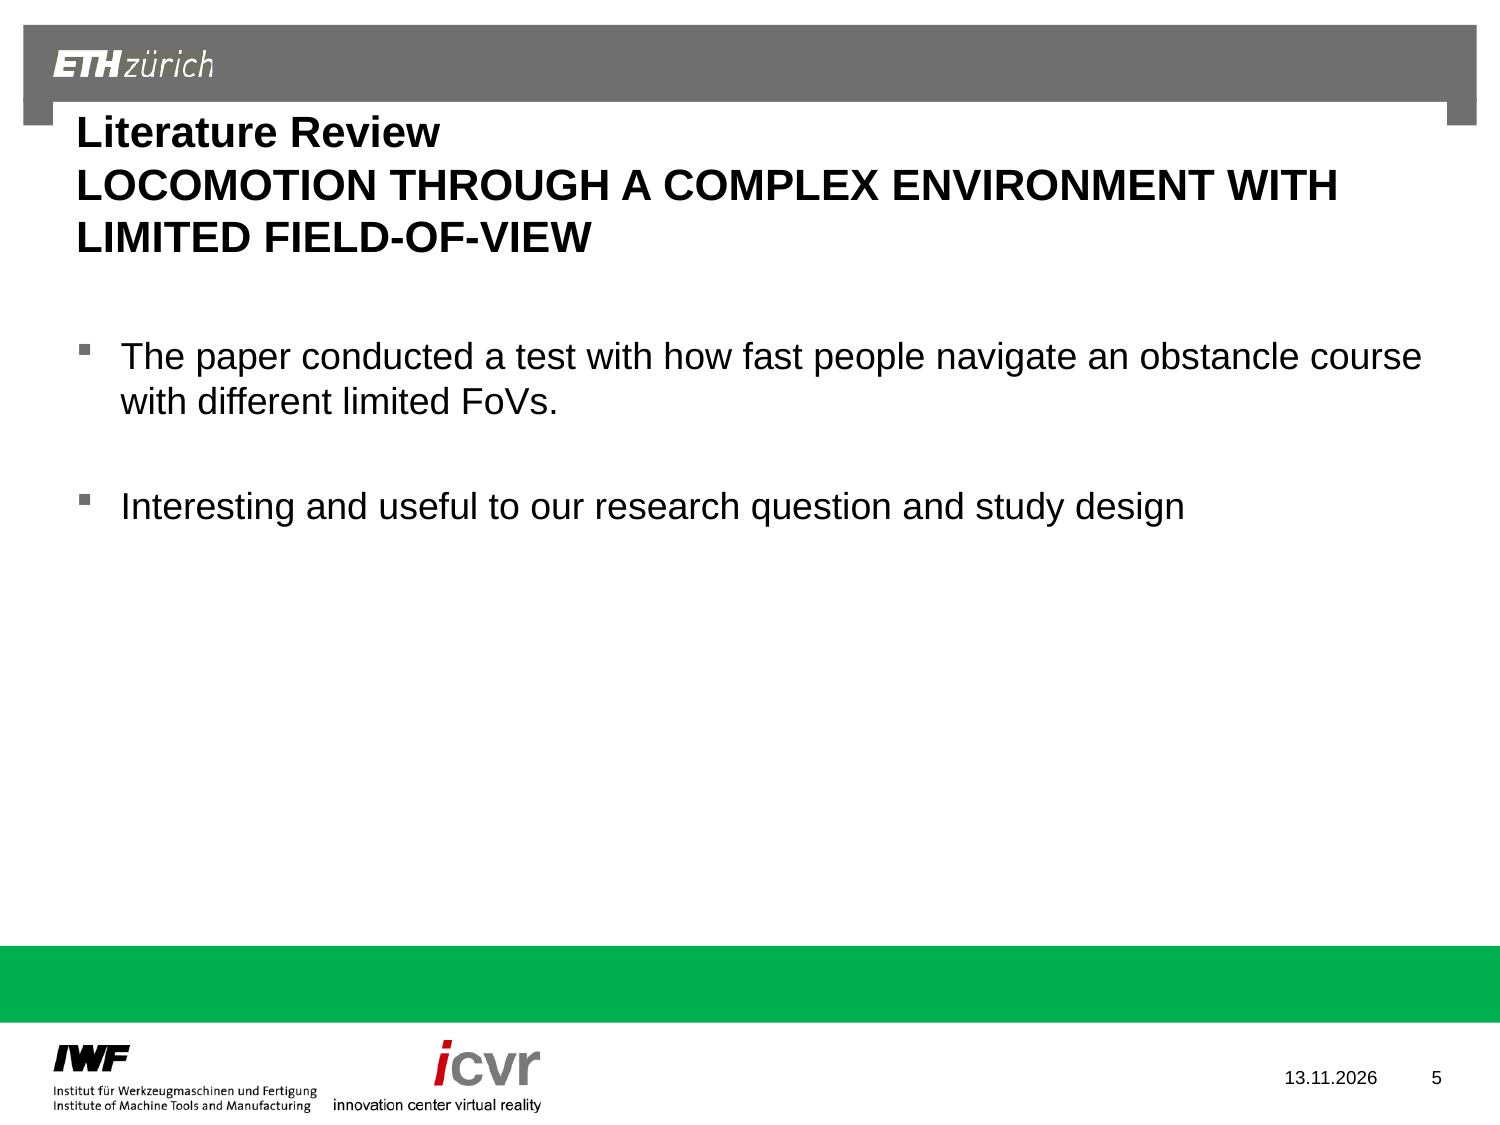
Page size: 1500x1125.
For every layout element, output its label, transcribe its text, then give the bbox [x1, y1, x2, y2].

picture [334, 1040, 541, 1113]
picture [53, 1045, 318, 1113]
text_box [0, 944, 1500, 1025]
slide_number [1280, 1038, 1382, 1116]
title Literature Review LOCOMOTION THROUGH A COMPLEX ENVIRONMENT WITH LIMITED FIELD-OF-VIEW [53, 101, 1447, 262]
slide_number 5 [1415, 1038, 1459, 1116]
list The paper conducted a test with how fast people navigate an obstancle course with different limited FoVs. Interesting and useful to our research question and study design [53, 332, 1447, 944]
